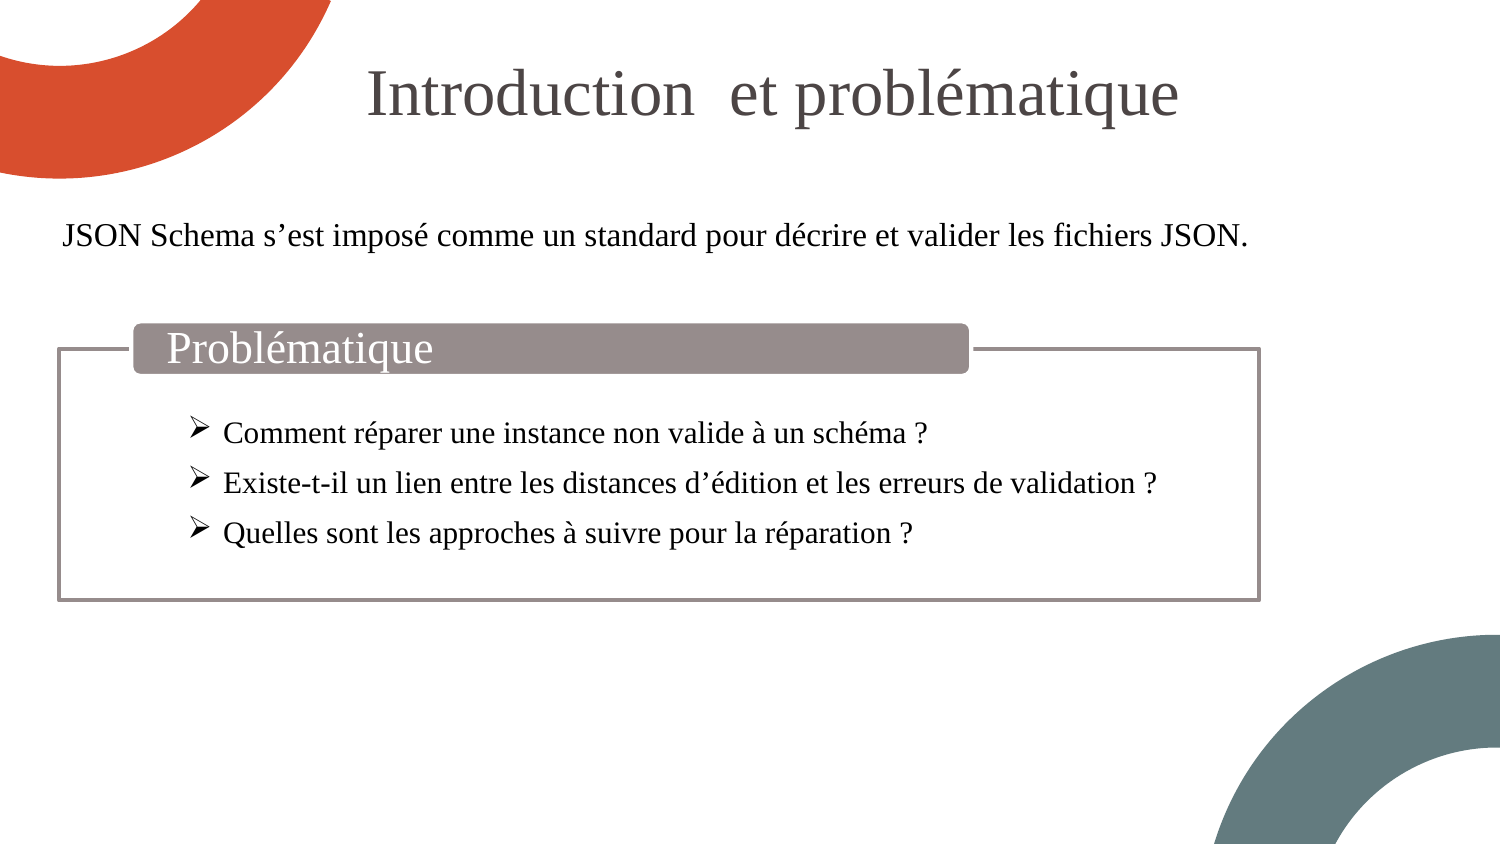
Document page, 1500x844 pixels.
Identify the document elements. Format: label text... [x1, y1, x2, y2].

text_box JSON Schema s’est imposé comme un standard pour décrire et valider les fichiers JSON. [47, 205, 1453, 261]
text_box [58, 311, 1260, 601]
text_box Introduction et problématique [351, 41, 1500, 137]
